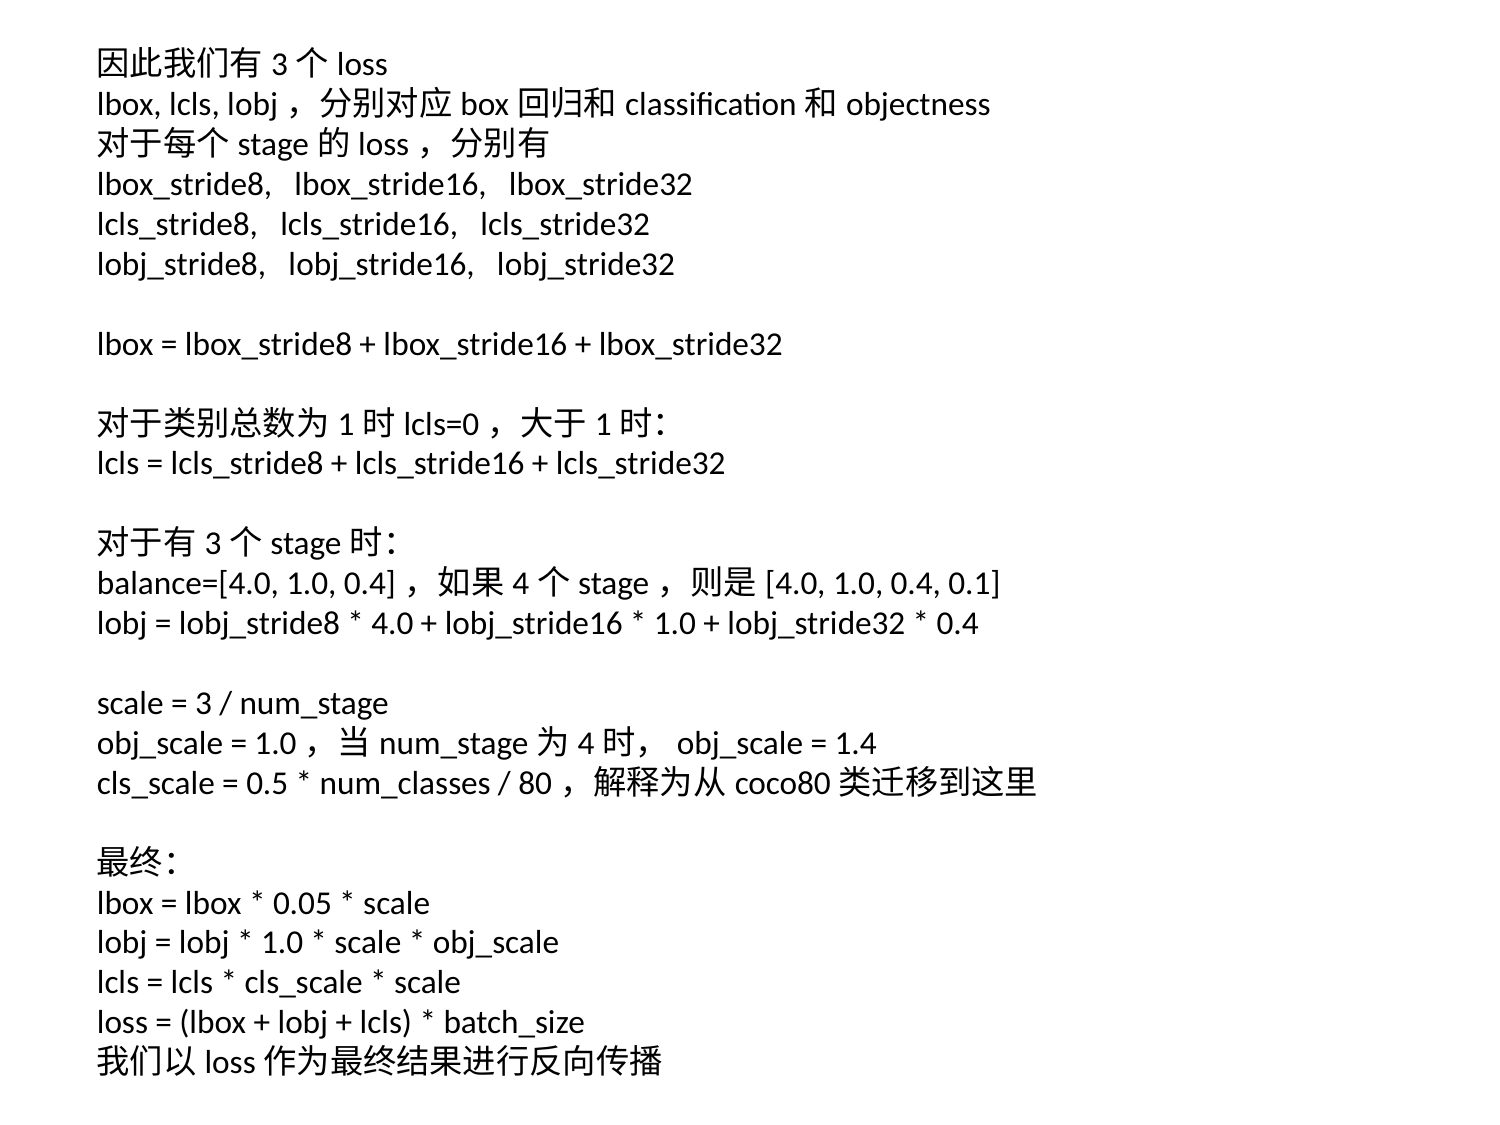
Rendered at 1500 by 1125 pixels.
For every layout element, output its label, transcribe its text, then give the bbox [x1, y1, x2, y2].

text_box 因此我们有3个loss lbox, lcls, lobj，分别对应box回归和classification和objectness 对于每个stage的loss，分别有 lbox_stride8, lbox_stride16, lbox_stride32 lcls_stride8, lcls_stride16, lcls_stride32 lobj_stride8, lobj_stride16, lobj_stride32 lbox = lbox_stride8 + lbox_stride16 + lbox_stride32 对于类别总数为1时lcls=0，大于1时： lcls = lcls_stride8 + lcls_stride16 + lcls_stride32 对于有3个stage时： balance=[4.0, 1.0, 0.4]，如果4个stage，则是[4.0, 1.0, 0.4, 0.1] lobj = lobj_stride8 * 4.0 + lobj_stride16 * 1.0 + lobj_stride32 * 0.4 scale = 3 / num_stage obj_scale = 1.0，当num_stage为4时，obj_scale = 1.4 cls_scale = 0.5 * num_classes / 80，解释为从coco80类迁移到这里 最终： lbox = lbox * 0.05 * scale lobj = lobj * 1.0 * scale * obj_scale lcls = lcls * cls_scale * scale loss = (lbox + lobj + lcls) * batch_size 我们以loss作为最终结果进行反向传播 [82, 35, 1442, 1088]
